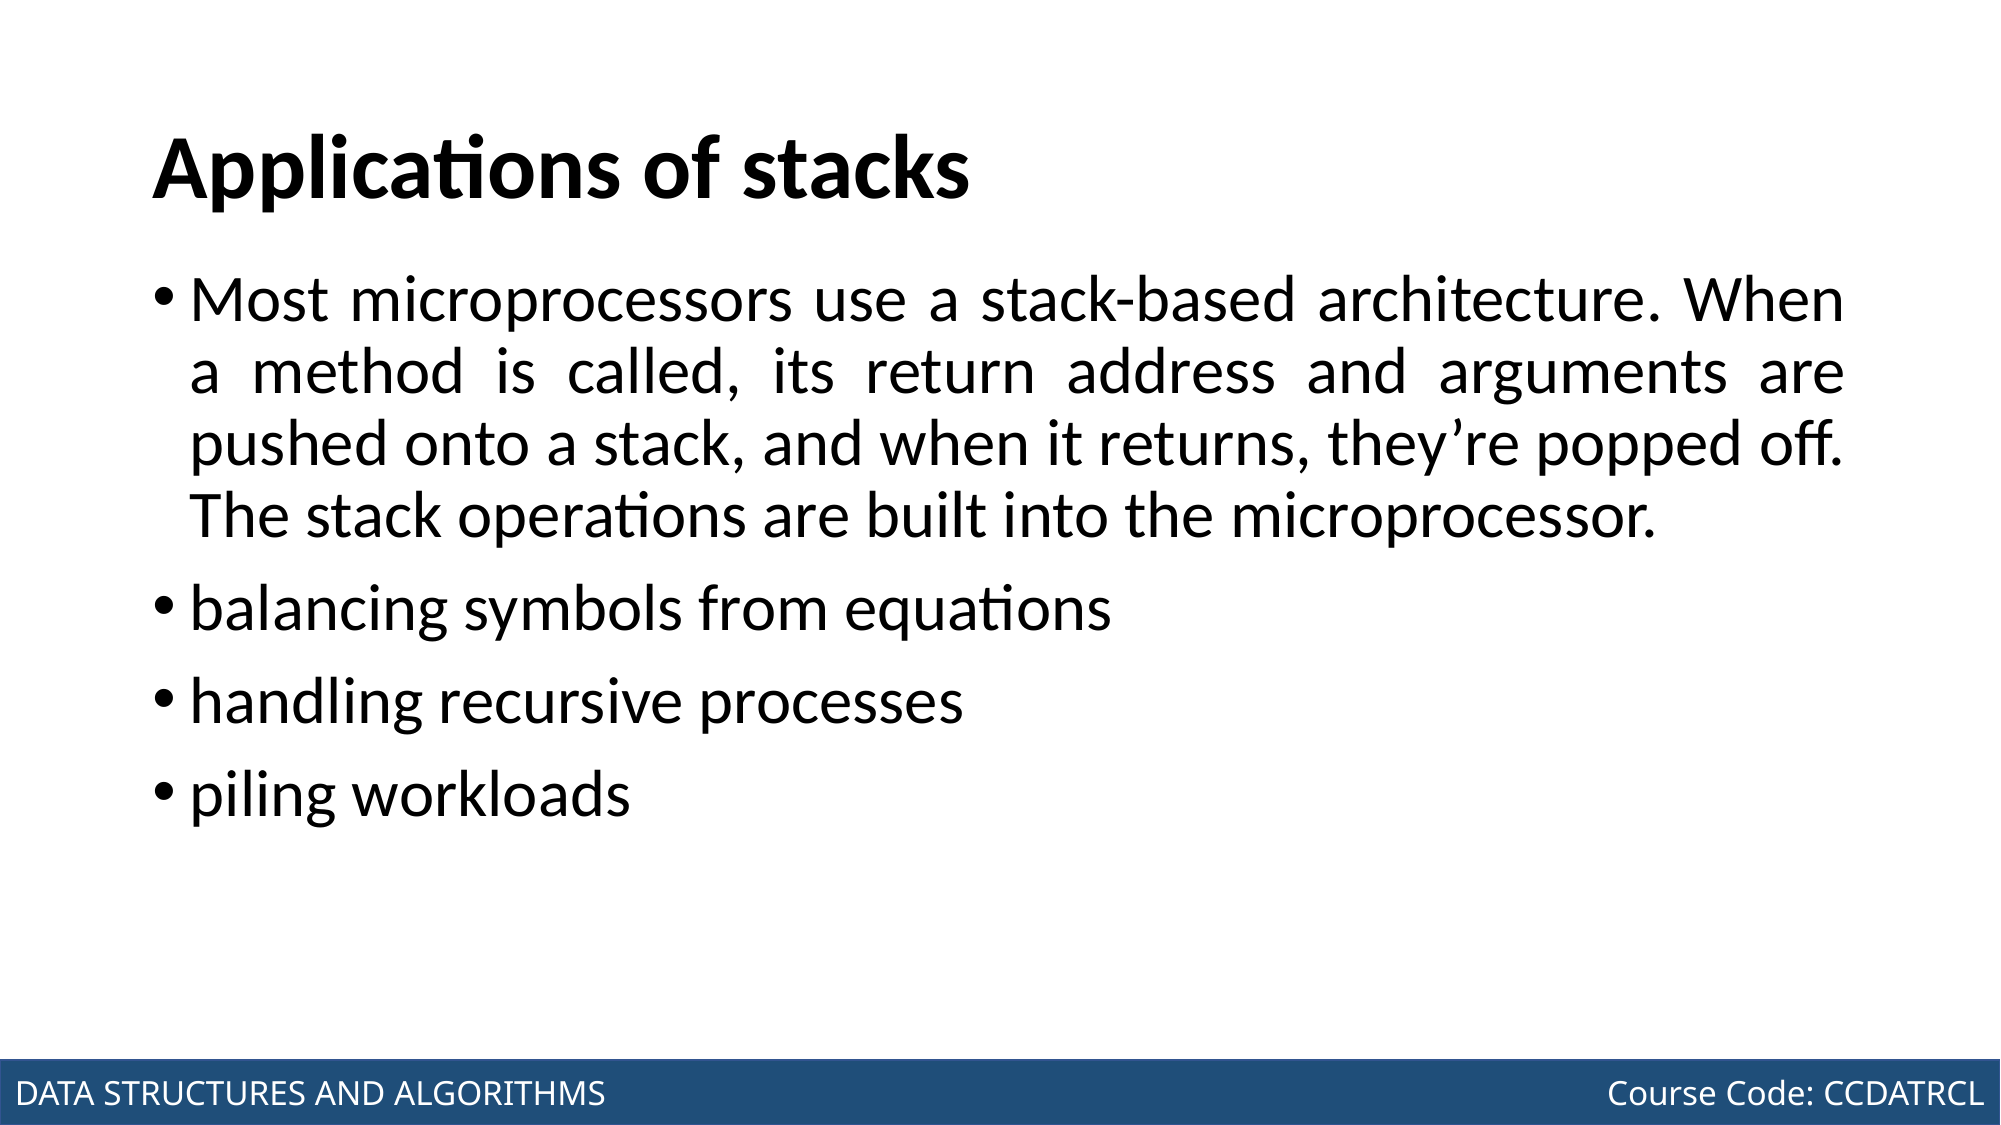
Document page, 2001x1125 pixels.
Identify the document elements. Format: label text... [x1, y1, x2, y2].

title Applications of stacks [137, 59, 1863, 256]
text_box Course Code: CCDATRCL [1516, 1064, 2000, 1120]
list Most microprocessors use a stack-based architecture. When a method is called, its return address and arguments are pushed onto a stack, and when it returns, they’re popped off. The stack operations are built into the microprocessor. balancing symbols from equations handling recursive processes piling workloads [137, 256, 1863, 998]
text_box DATA STRUCTURES AND ALGORITHMS [0, 1064, 722, 1120]
text_box [0, 1059, 2000, 1125]
